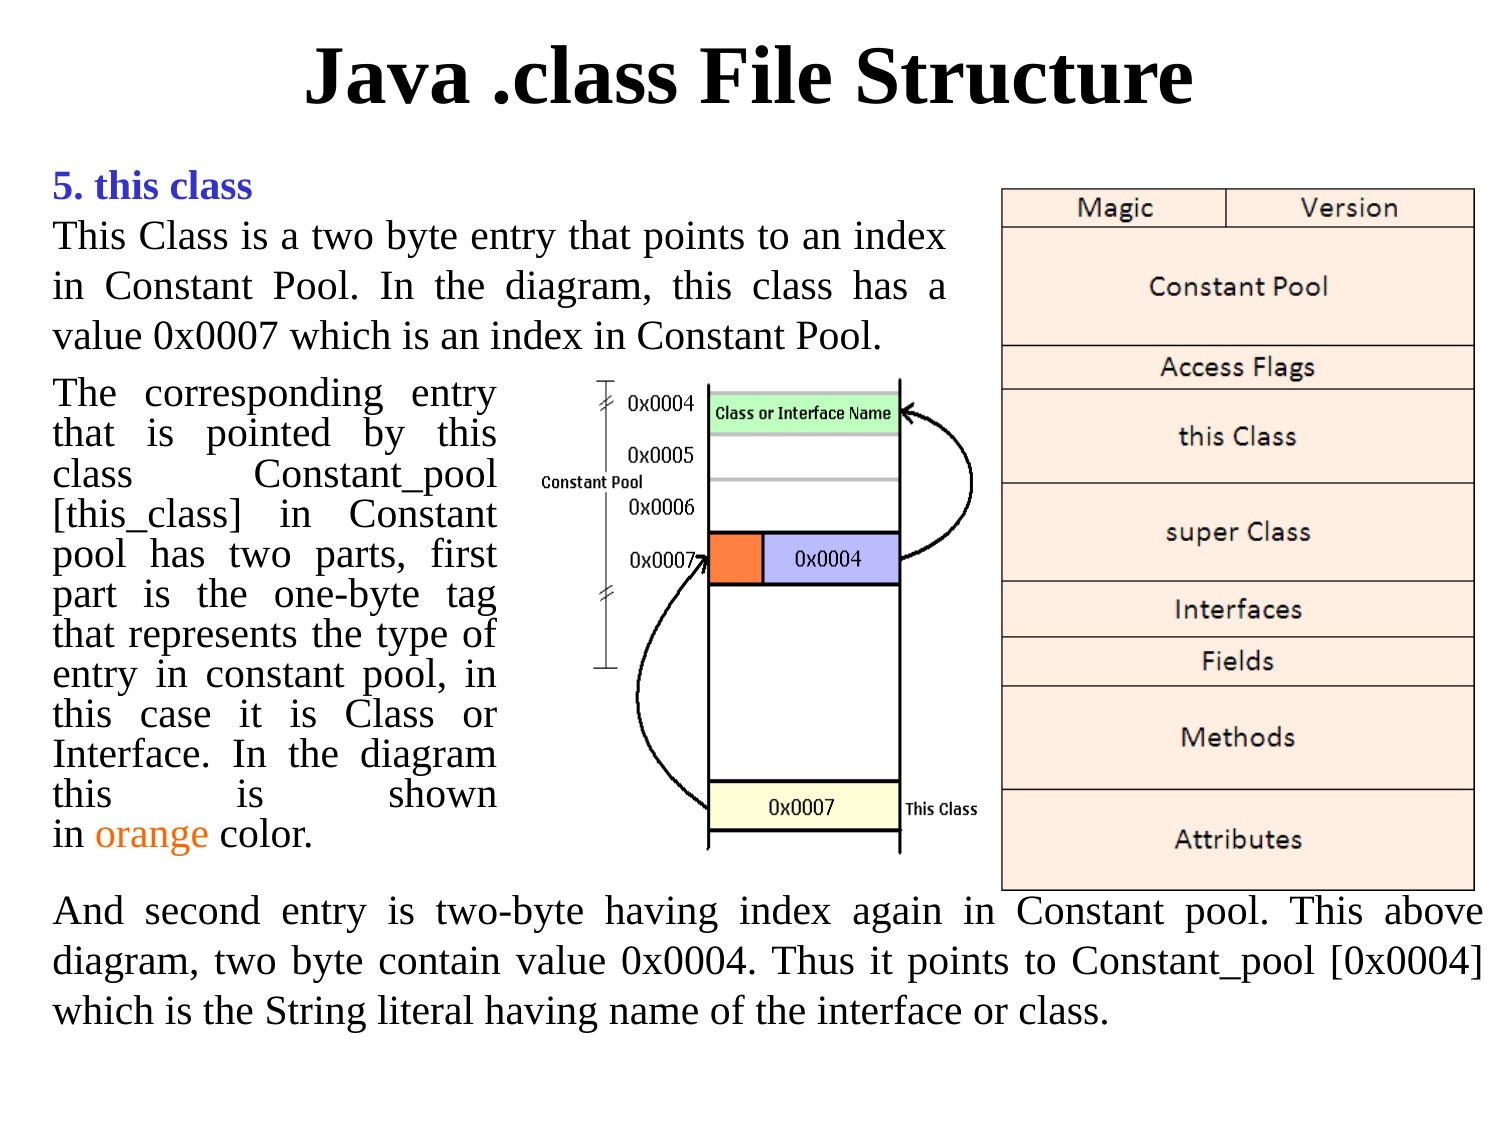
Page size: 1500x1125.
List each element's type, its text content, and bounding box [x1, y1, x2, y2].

text_box The corresponding entry that is pointed by this class Constant_pool [this_class] in Constant pool has two parts, first part is the one-byte tag that represents the type of entry in constant pool, in this case it is Class or Interface. In the diagram this is shown in orange color. [37, 367, 513, 864]
picture [537, 374, 985, 863]
picture [1000, 187, 1475, 891]
text_box And second entry is two-byte having index again in Constant pool. This above diagram, two byte contain value 0x0004. Thus it points to Constant_pool [0x0004] which is the String literal having name of the interface or class. [37, 875, 1500, 1040]
text_box 5. this class This Class is a two byte entry that points to an index in Constant Pool. In the diagram, this class has a value 0x0007 which is an index in Constant Pool. [37, 149, 963, 515]
title Java .class File Structure [37, 12, 1463, 125]
